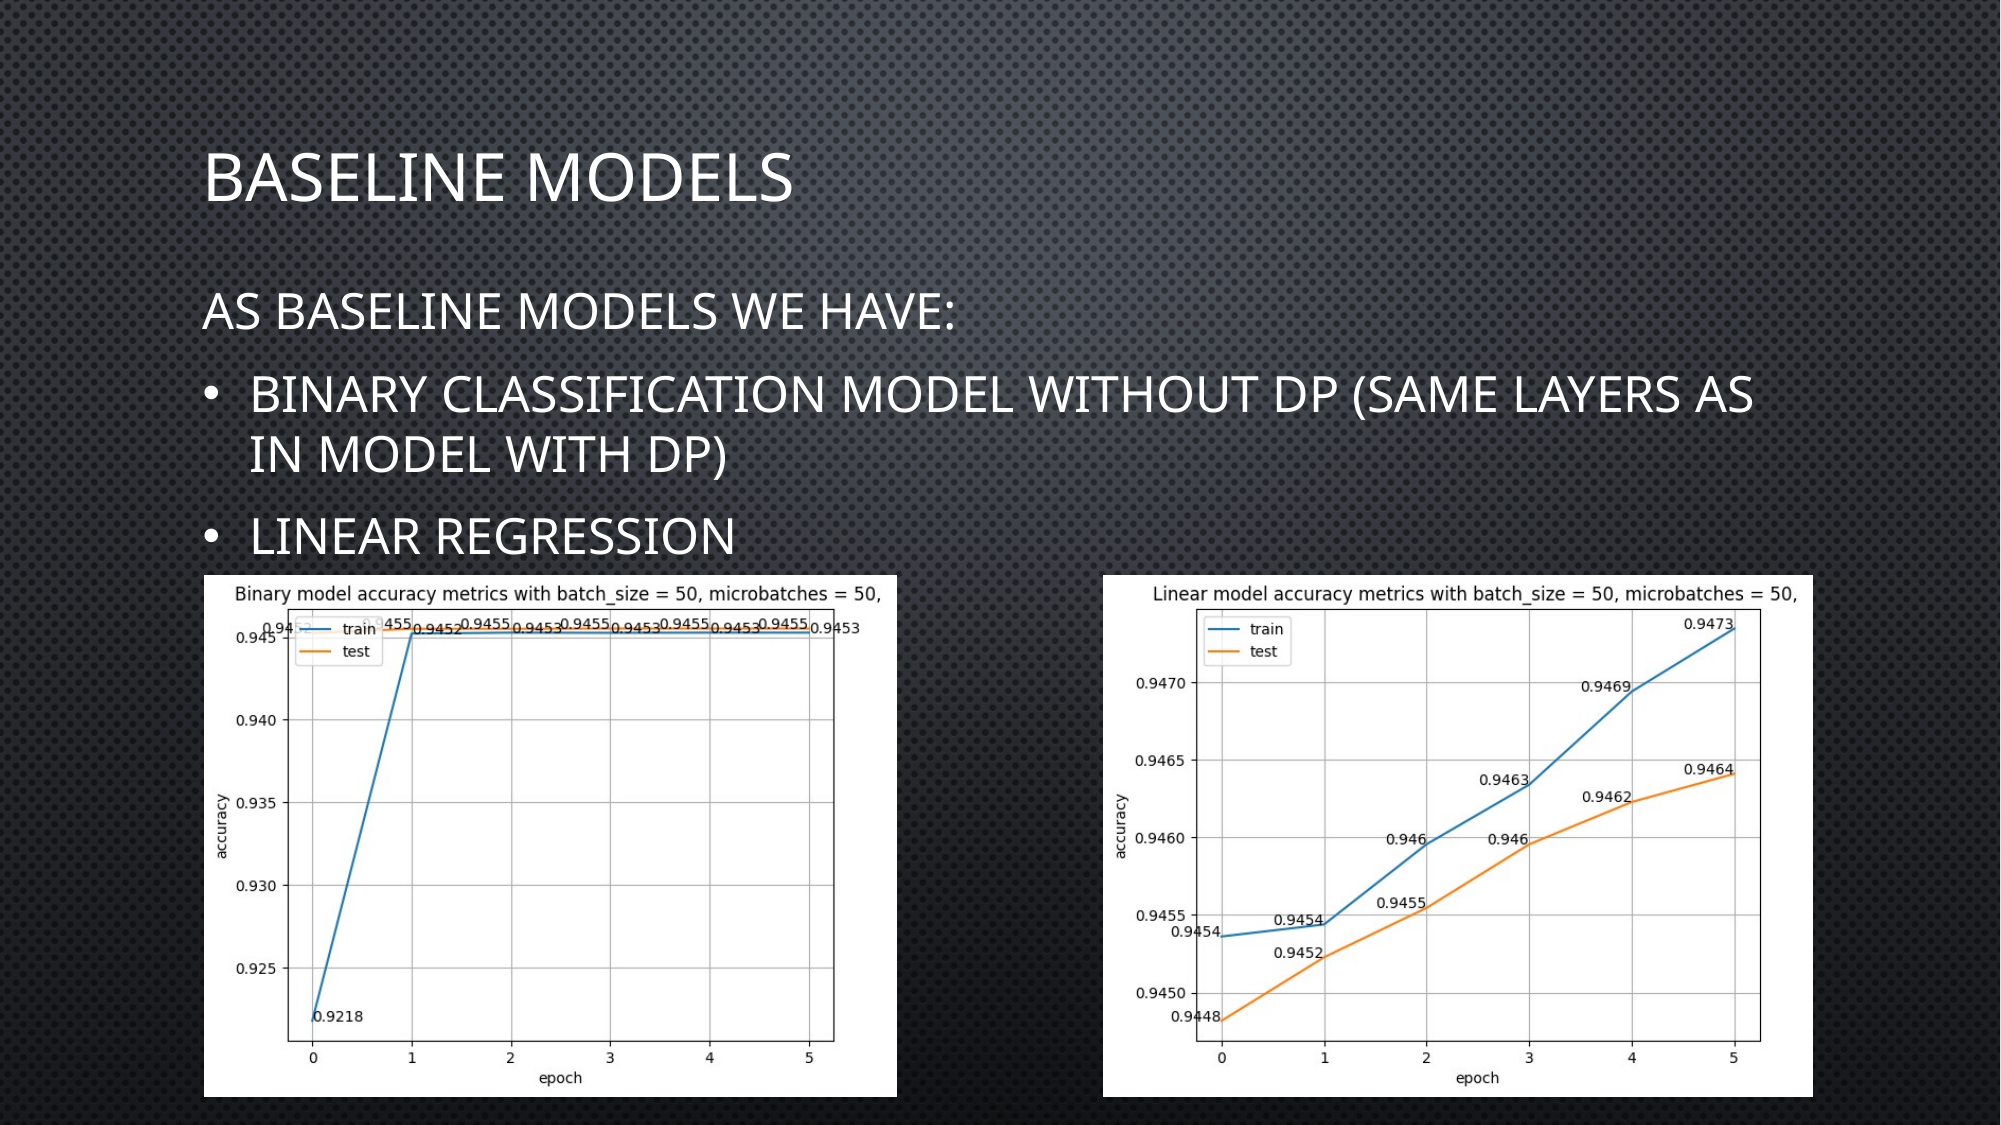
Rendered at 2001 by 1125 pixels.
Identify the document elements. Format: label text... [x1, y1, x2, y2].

title Baseline Models [187, 109, 1813, 241]
picture [1102, 575, 1813, 1097]
list As baseline models we have: Binary Classification model without dp (same layers as in model with dp) Linear Regression [187, 270, 1813, 645]
picture [204, 575, 898, 1097]
